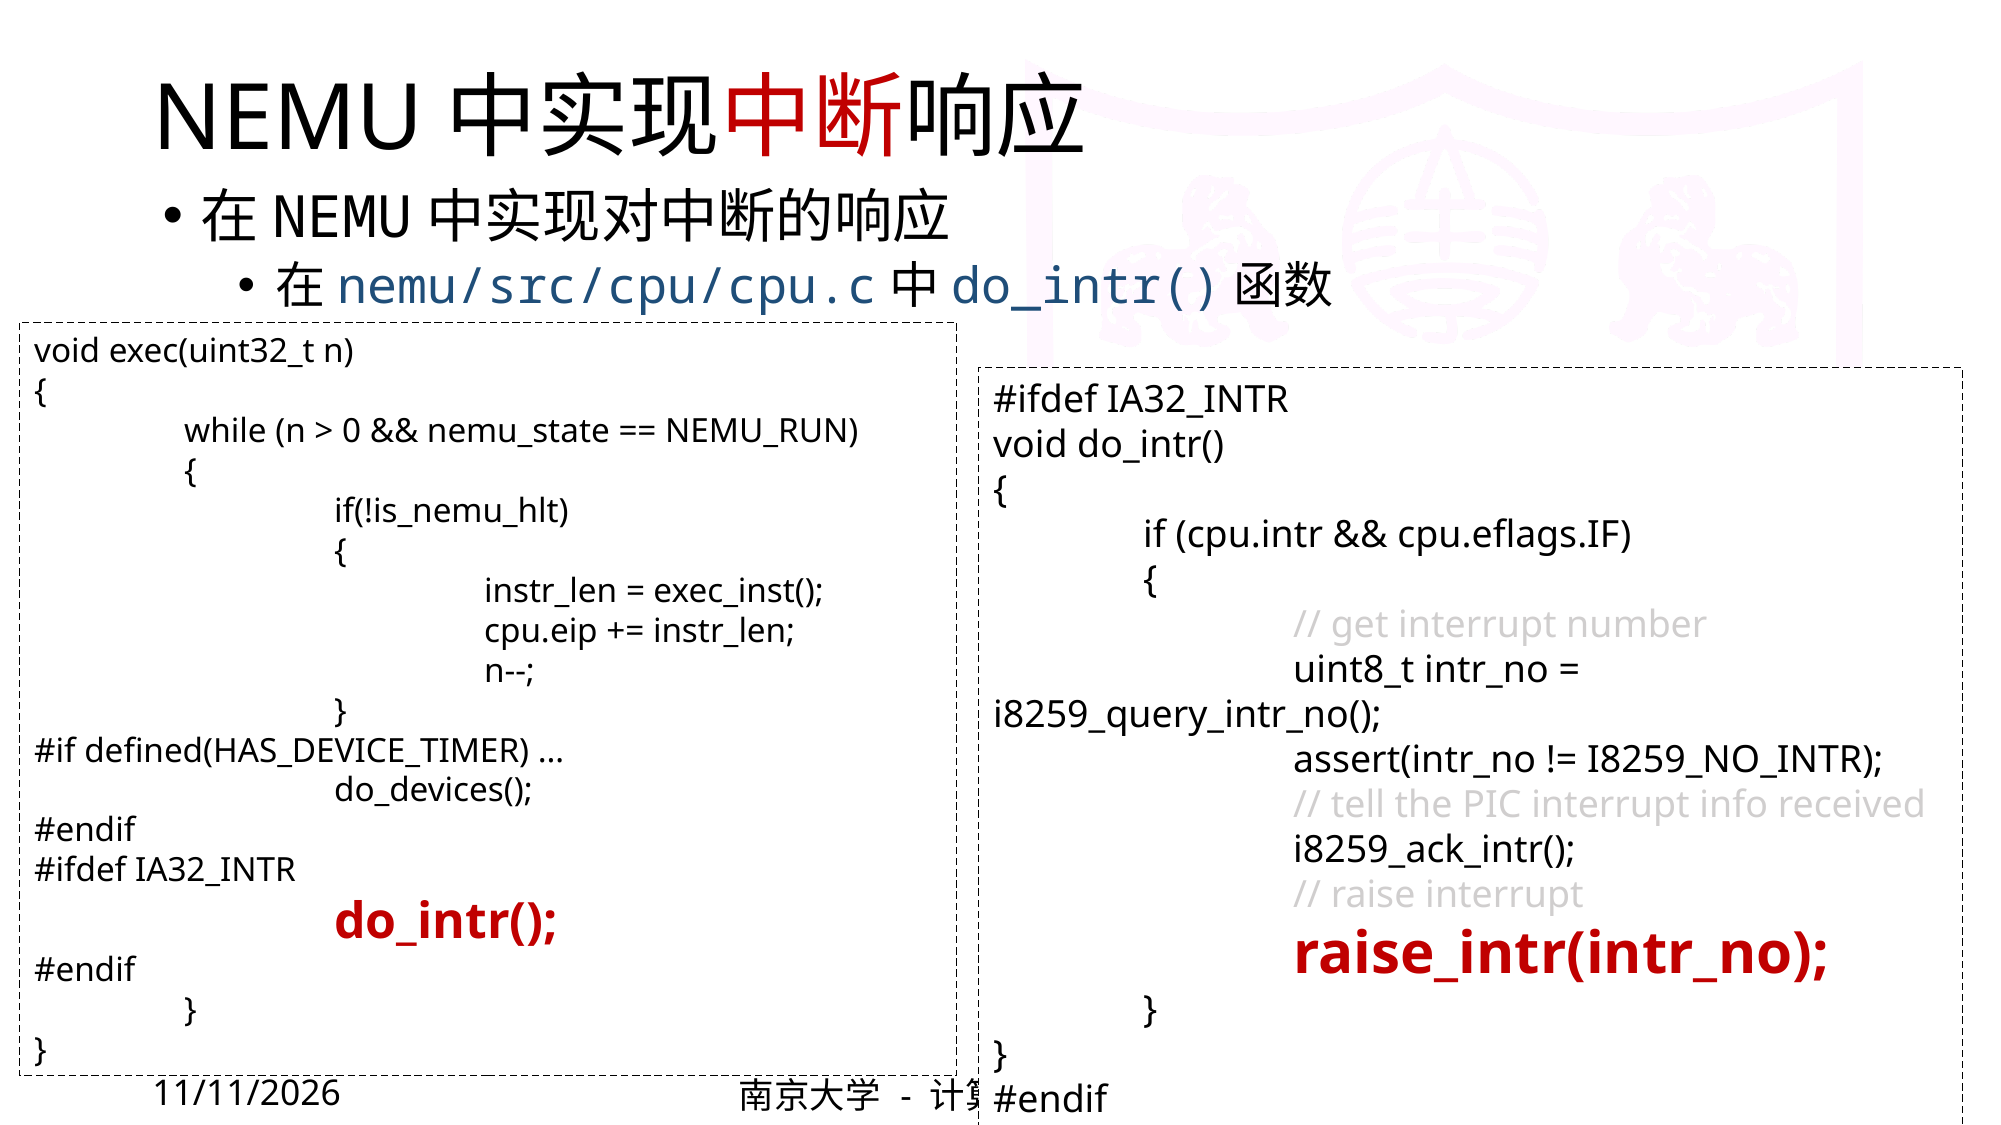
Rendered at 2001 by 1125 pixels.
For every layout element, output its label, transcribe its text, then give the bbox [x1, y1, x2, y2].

list 在NEMU中实现对中断的响应 在nemu/src/cpu/cpu.c中do_intr()函数 [147, 179, 1482, 473]
text_box #ifdef IA32_INTR void do_intr() { if (cpu.intr && cpu.eflags.IF) { // get interrupt number uint8_t intr_no = i8259_query_intr_no(); assert(intr_no != I8259_NO_INTR); // tell the PIC interrupt info received i8259_ack_intr(); // raise interrupt raise_intr(intr_no); } } #endif [978, 367, 1963, 1125]
text_box void exec(uint32_t n) { while (n > 0 && nemu_state == NEMU_RUN) { if(!is_nemu_hlt) { instr_len = exec_inst(); cpu.eip += instr_len; n--; } #if defined(HAS_DEVICE_TIMER) … do_devices(); #endif #ifdef IA32_INTR do_intr(); #endif } } [19, 322, 957, 1076]
footer 南京大学 - 计算机系统基础 - PA [662, 1064, 978, 1125]
title NEMU中实现中断响应 [137, 59, 1863, 181]
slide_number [137, 1076, 588, 1125]
